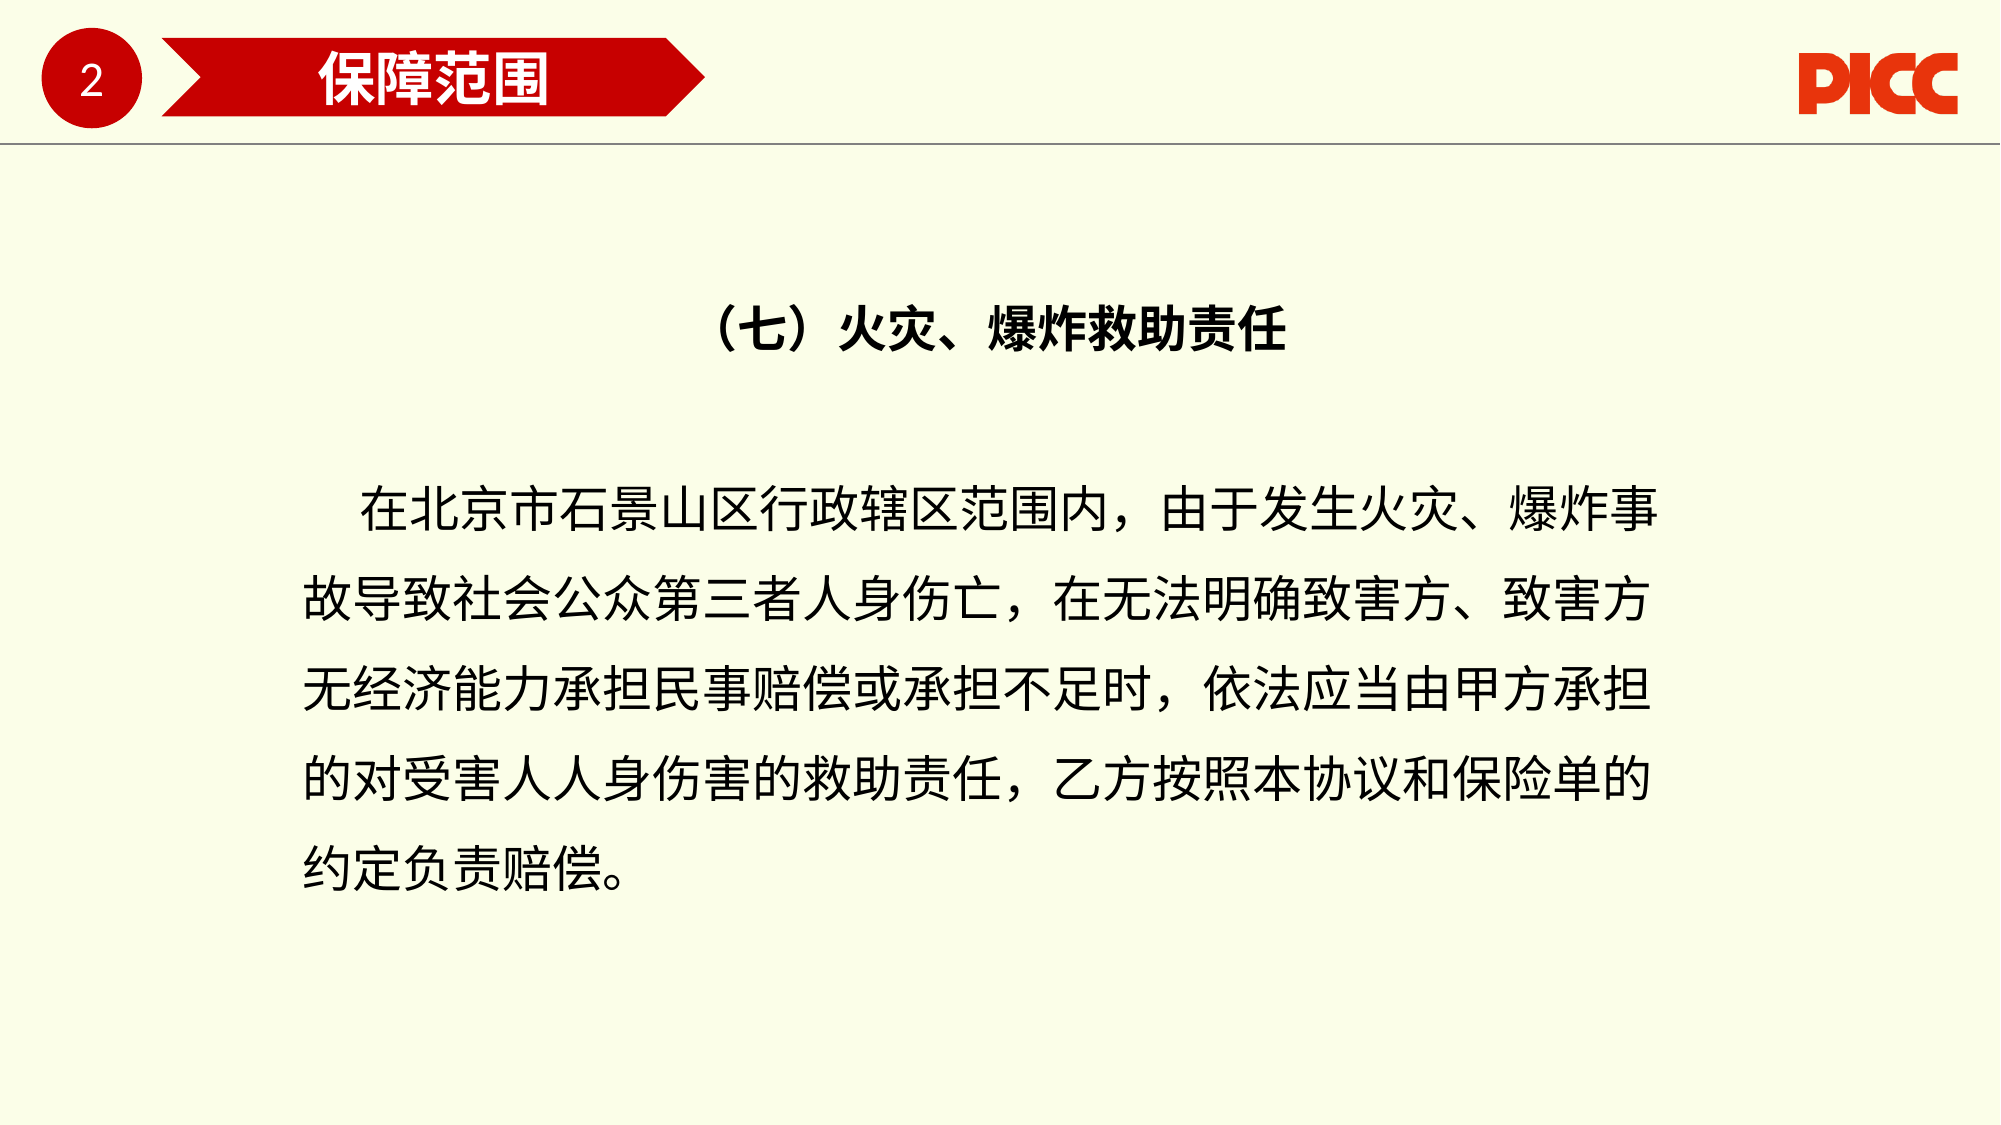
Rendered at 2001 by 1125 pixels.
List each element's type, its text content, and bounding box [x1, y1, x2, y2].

picture [1791, 47, 1964, 121]
text_box （七）火灾、爆炸救助责任 在北京市石景山区行政辖区范围内，由于发生火灾、爆炸事故导致社会公众第三者人身伤亡，在无法明确致害方、致害方无经济能力承担民事赔偿或承担不足时，依法应当由甲方承担的对受害人人身伤害的救助责任，乙方按照本协议和保险单的约定负责赔偿。 [287, 259, 1688, 905]
text_box [40, 26, 144, 130]
text_box 2 [63, 38, 119, 114]
text_box 保障范围 [161, 37, 705, 117]
